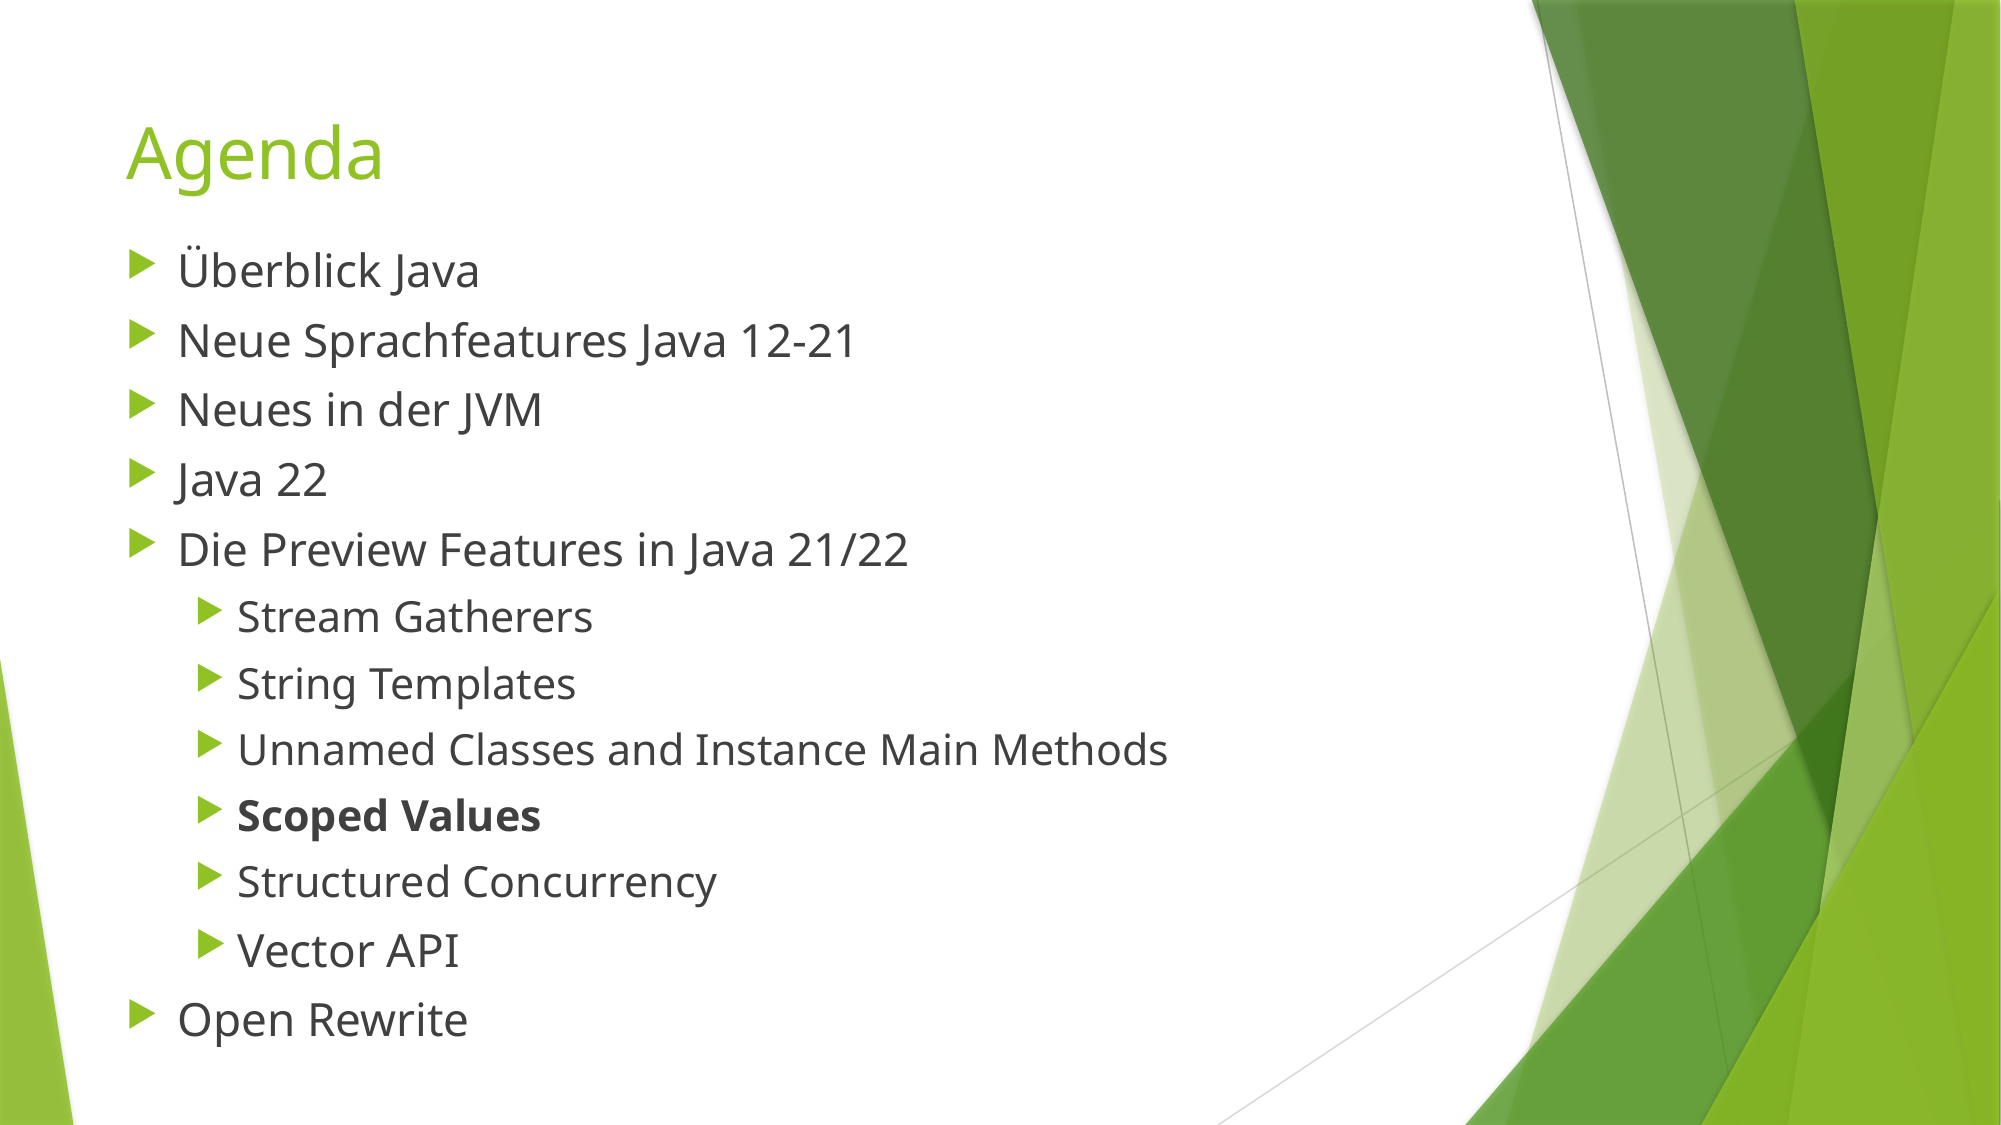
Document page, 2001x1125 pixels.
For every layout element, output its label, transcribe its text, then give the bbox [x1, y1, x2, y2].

list Überblick Java Neue Sprachfeatures Java 12-21 Neues in der JVM Java 22 Die Preview Features in Java 21/22 Stream Gatherers String Templates Unnamed Classes and Instance Main Methods Scoped Values Structured Concurrency Vector API Open Rewrite [111, 234, 1522, 1056]
title Agenda [111, 99, 1522, 202]
